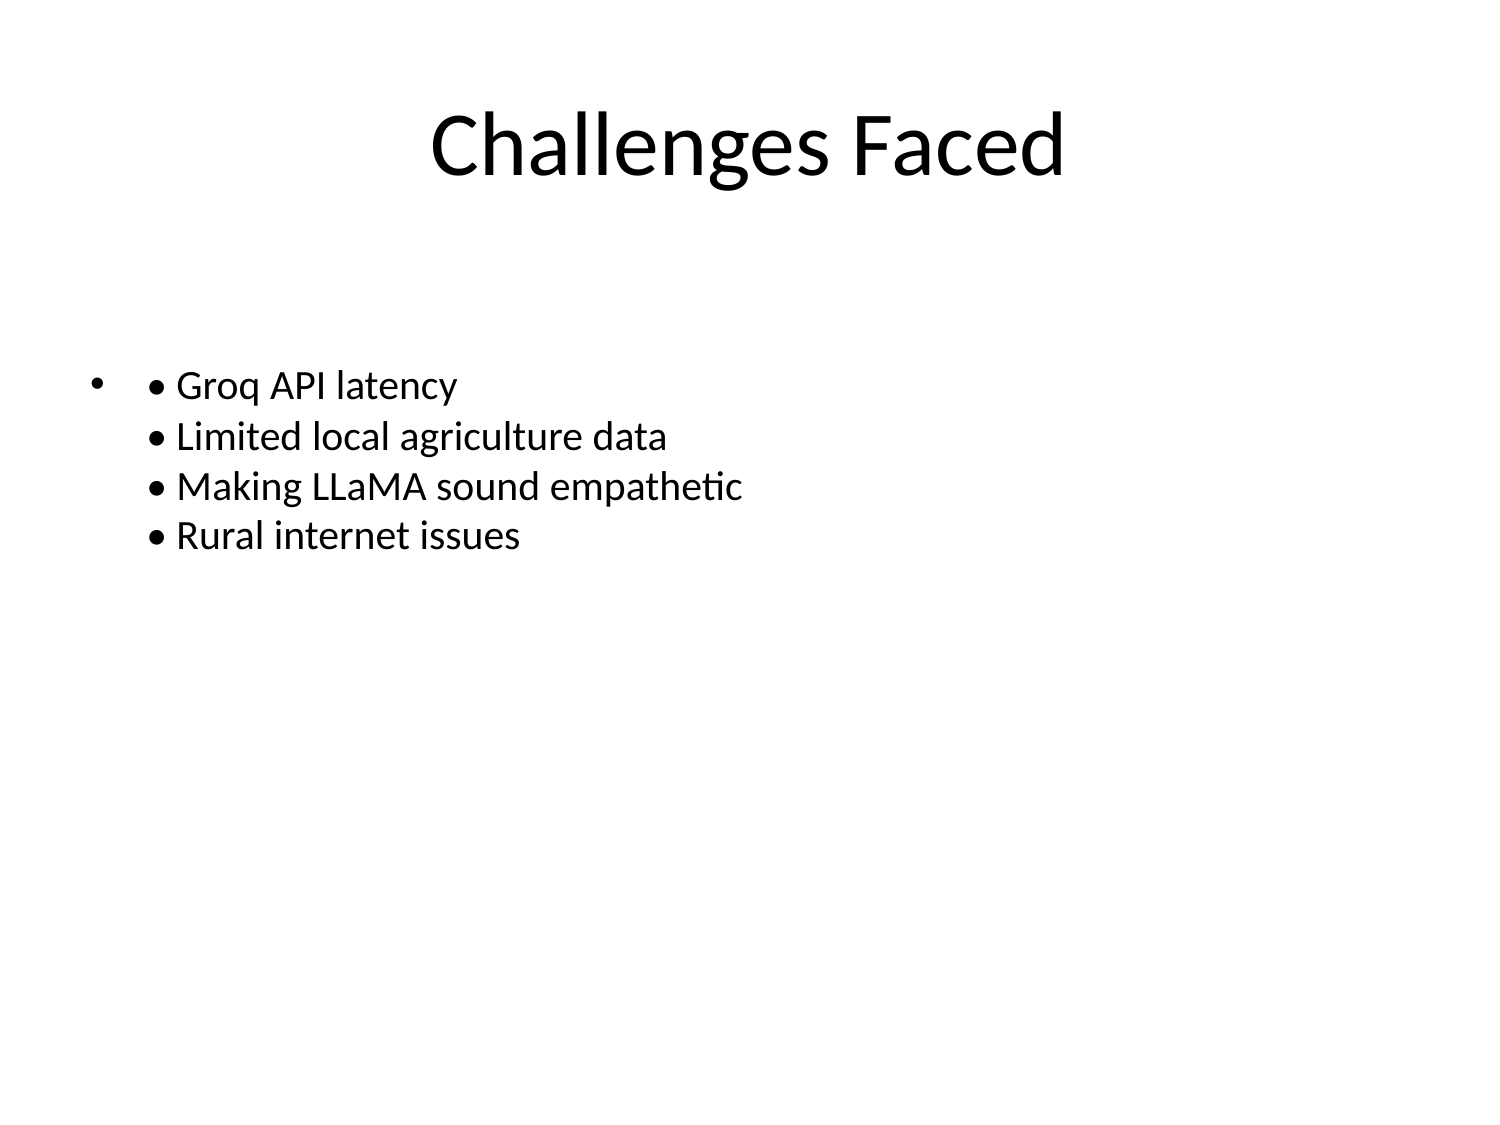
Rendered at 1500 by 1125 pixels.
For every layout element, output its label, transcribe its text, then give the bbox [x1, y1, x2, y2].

title Challenges Faced [75, 45, 1425, 233]
list • Groq API latency • Limited local agriculture data • Making LLaMA sound empathetic • Rural internet issues [75, 262, 1425, 1005]
